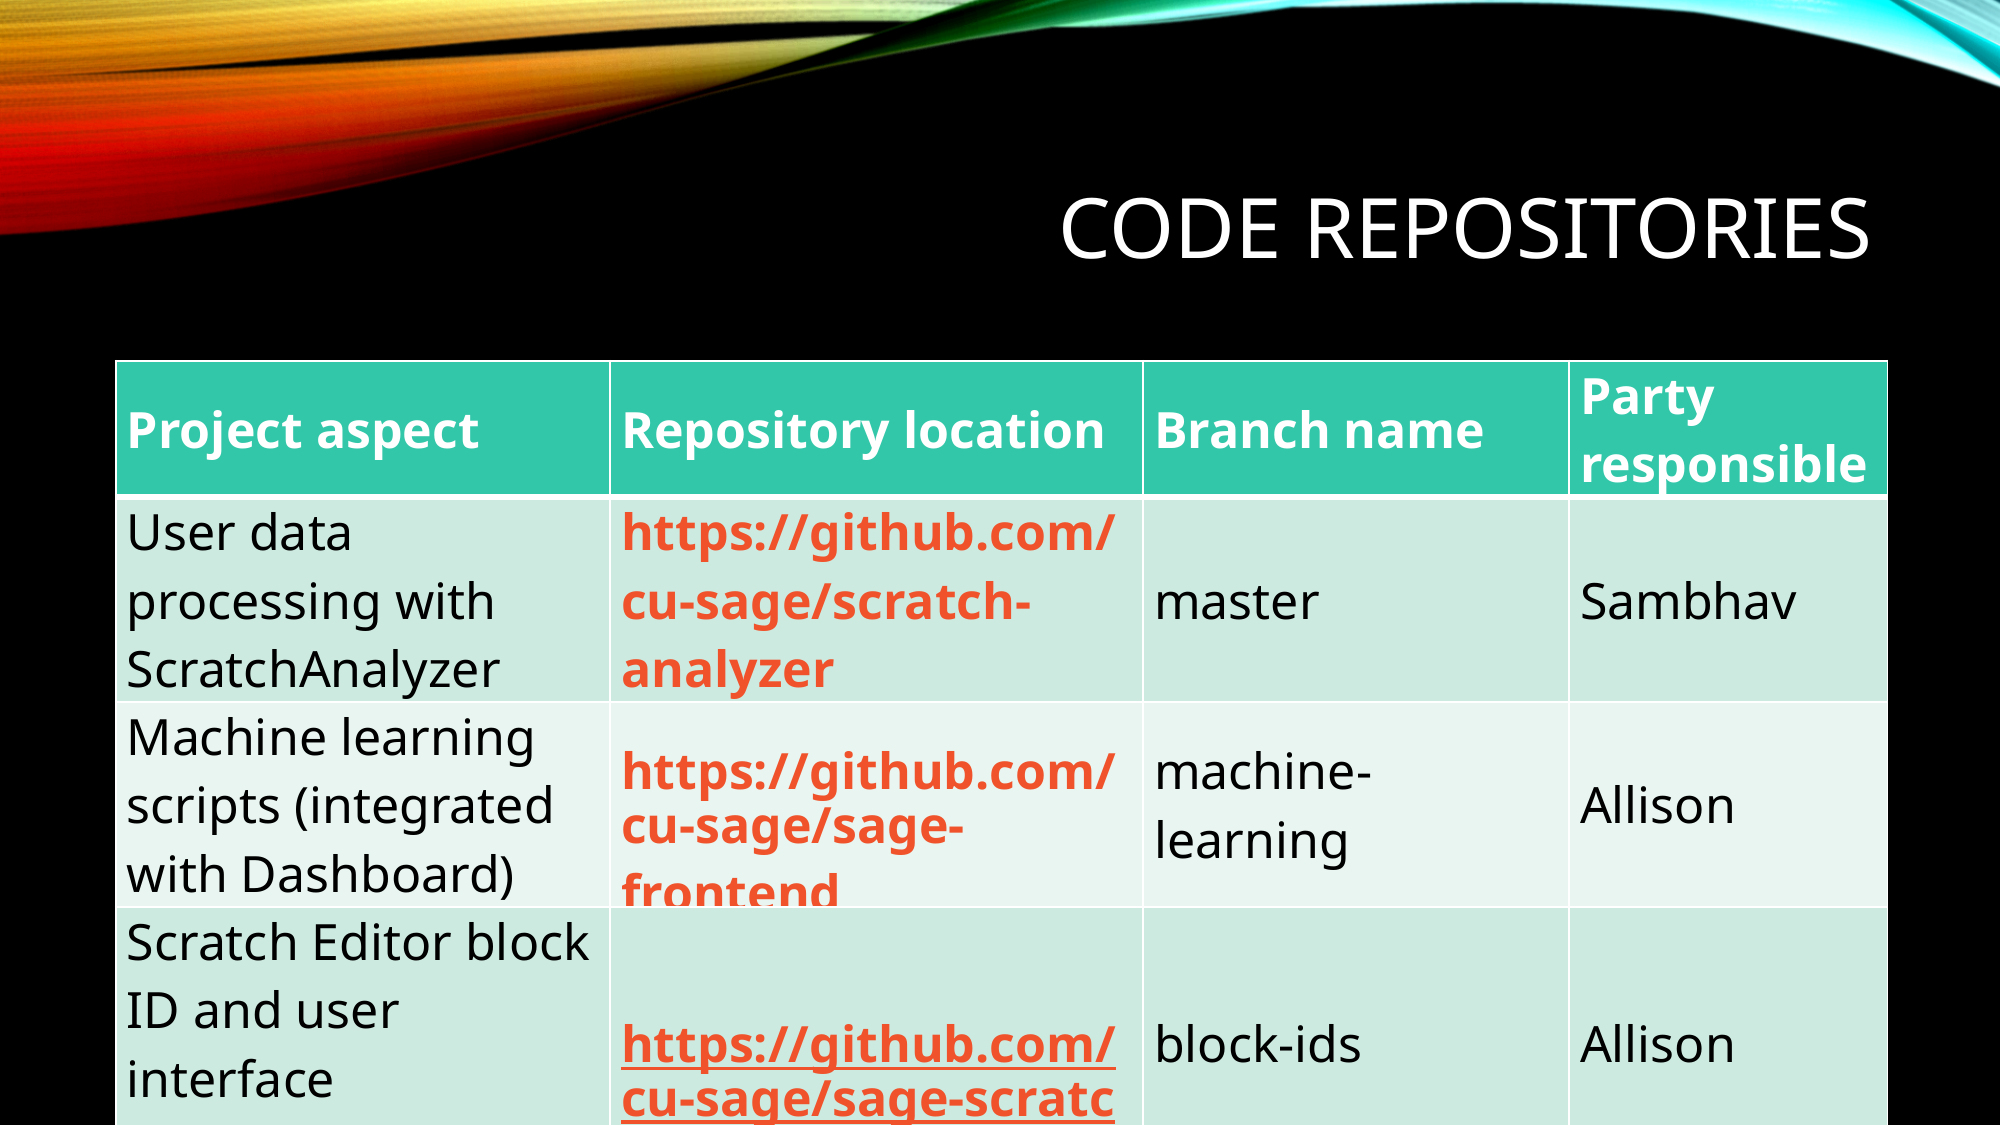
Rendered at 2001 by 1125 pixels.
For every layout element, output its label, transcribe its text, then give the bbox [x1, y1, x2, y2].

table_cell https://github.com/cu-sage/sage-scratch [611, 908, 1142, 1125]
table_cell https://github.com/cu-sage/scratch-analyzer [611, 500, 1142, 701]
table_cell Allison [1570, 703, 1887, 906]
table_header Party responsible [1570, 362, 1887, 494]
table_cell master [1144, 500, 1568, 701]
table_cell Scratch Editor block ID and user interface modifications [117, 908, 609, 1125]
table_cell User data processing with ScratchAnalyzer [117, 500, 609, 701]
table_cell Machine learning scripts (integrated with Dashboard) [117, 703, 609, 906]
table_cell Allison [1570, 908, 1887, 1125]
table_header Project aspect [117, 362, 609, 494]
table_header Repository location [611, 362, 1142, 494]
table_cell https://github.com/cu-sage/sage-frontend [611, 703, 1142, 906]
table_header Branch name [1144, 362, 1568, 494]
picture [0, 0, 2000, 237]
table_cell Sambhav [1570, 500, 1887, 701]
table_cell machine-learning [1144, 703, 1568, 906]
title Code Repositories [474, 125, 1888, 338]
table_cell block-ids [1144, 908, 1568, 1125]
